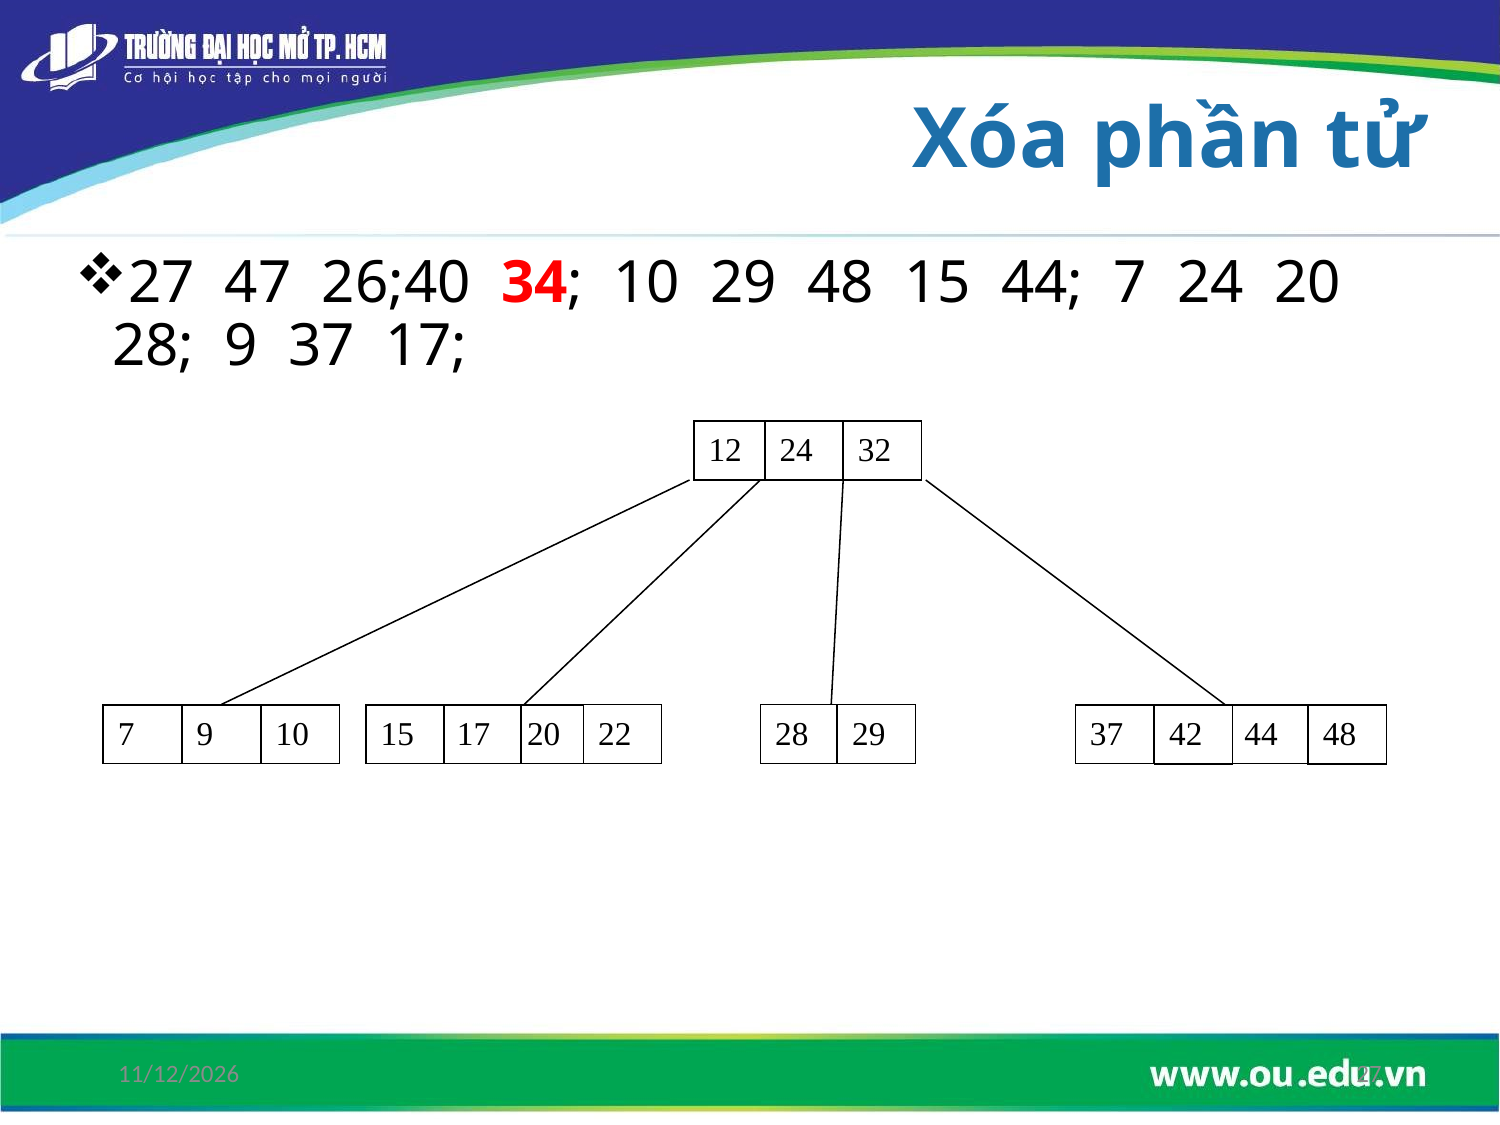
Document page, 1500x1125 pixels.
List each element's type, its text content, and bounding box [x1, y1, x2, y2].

text_box 42 [1154, 705, 1233, 764]
text_box 44 [1229, 704, 1309, 764]
list 27 47 26;40 34; 10 29 48 15 44; 7 24 20 28; 9 37 17; [60, 244, 1440, 1020]
text_box 48 [1308, 705, 1387, 764]
text_box 7 [103, 704, 182, 764]
picture [0, 0, 1500, 1125]
text_box 10 [260, 704, 340, 764]
text_box 32 [844, 421, 922, 480]
title Xóa phần tử [60, 59, 1440, 222]
text_box 29 [837, 704, 916, 764]
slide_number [103, 1042, 441, 1103]
text_box 37 [1075, 704, 1154, 764]
text_box 20 [521, 704, 583, 764]
text_box 15 [365, 704, 445, 764]
slide_number 27 [1059, 1042, 1397, 1103]
text_box 24 [764, 421, 844, 480]
text_box 9 [182, 704, 260, 764]
text_box 12 [693, 421, 764, 480]
text_box 22 [583, 704, 662, 764]
text_box 17 [445, 704, 521, 764]
text_box 28 [760, 704, 837, 764]
